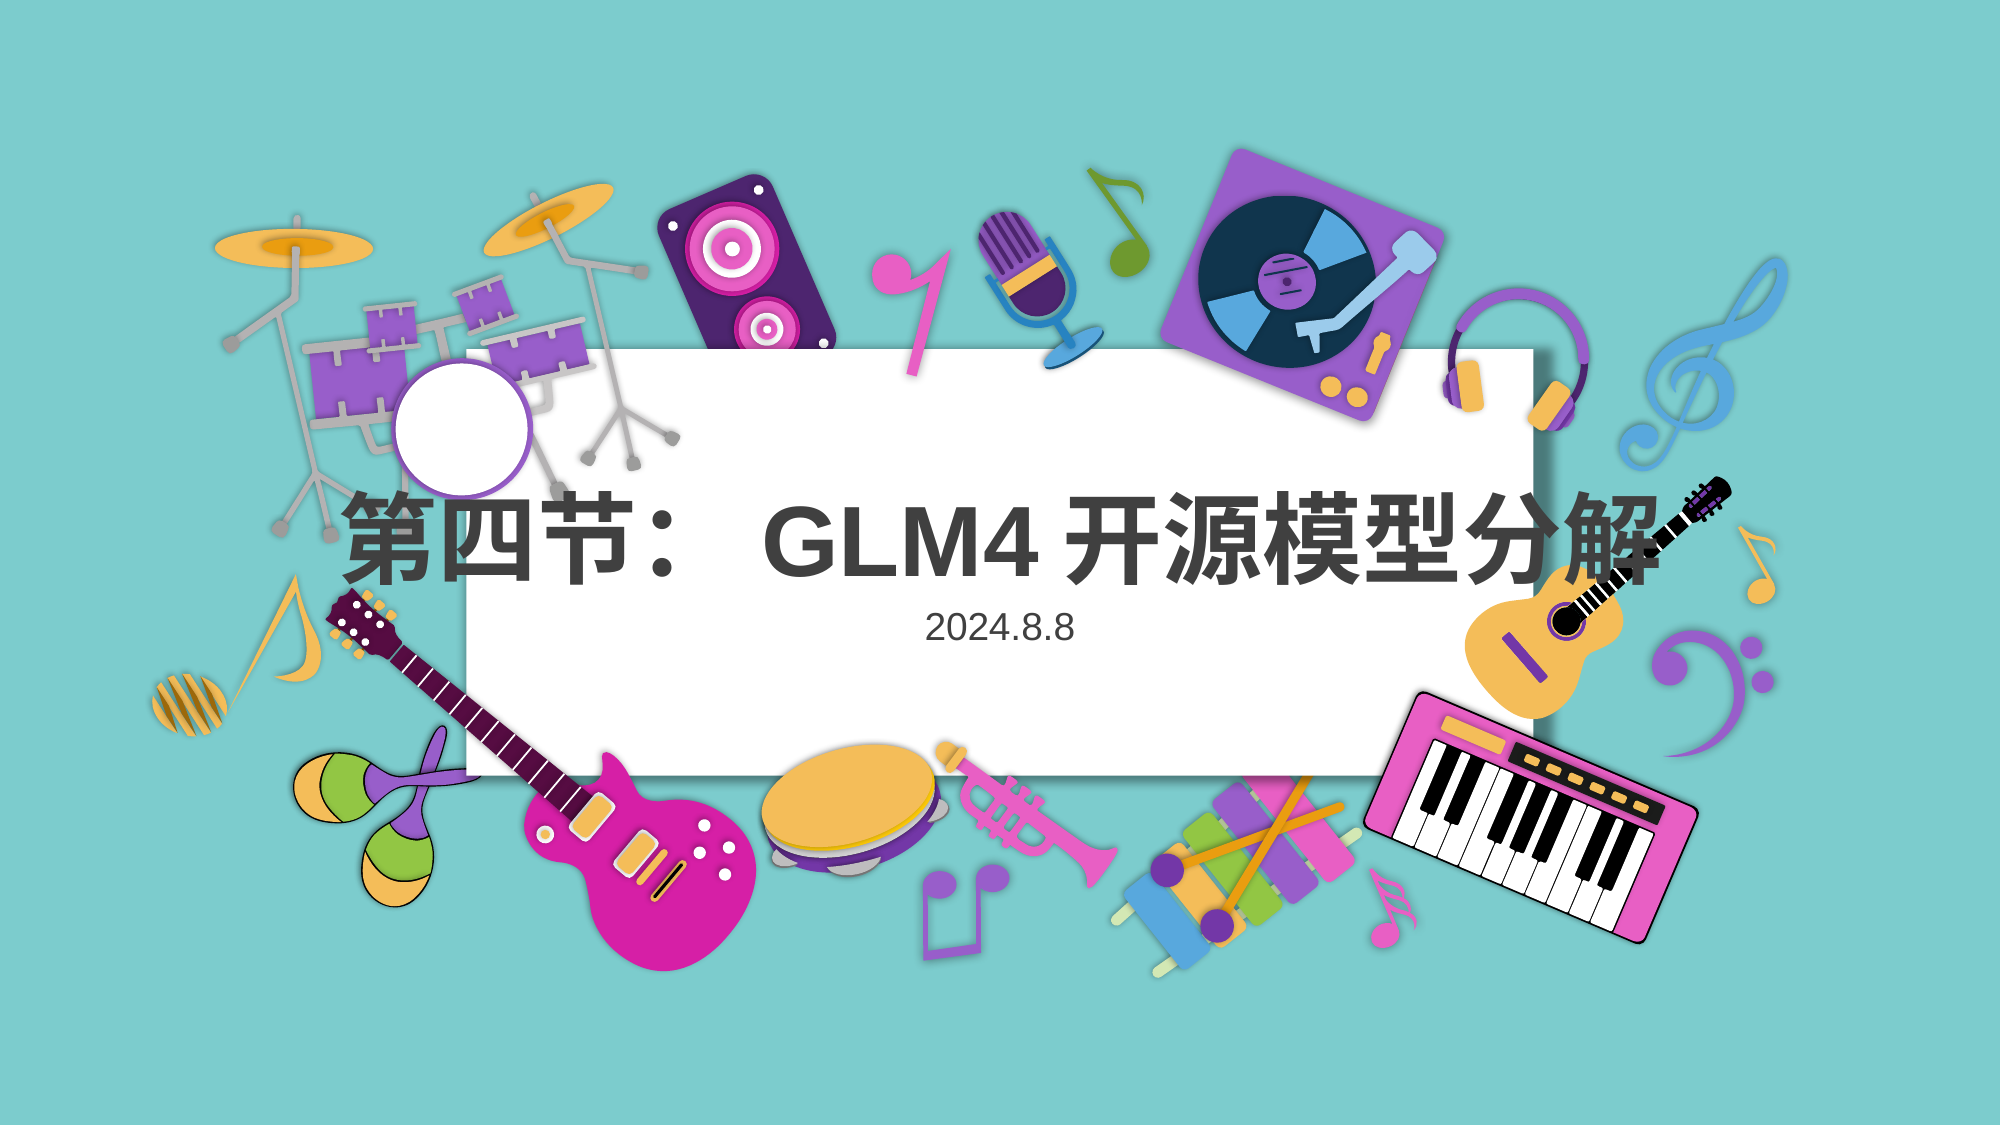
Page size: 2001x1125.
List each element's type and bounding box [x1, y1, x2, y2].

text_box [230, 184, 663, 468]
text_box [922, 870, 1010, 961]
text_box [1475, 706, 1534, 731]
text_box [465, 657, 1458, 777]
text_box [274, 679, 791, 855]
text_box [1371, 893, 1417, 948]
text_box [1187, 180, 1417, 390]
text_box [759, 748, 950, 878]
text_box [1685, 706, 1744, 757]
text_box [683, 183, 810, 381]
text_box [663, 348, 1534, 468]
text_box [6, 468, 1994, 657]
text_box [872, 248, 951, 377]
text_box [1369, 868, 1377, 889]
text_box [931, 747, 1128, 870]
text_box [311, 855, 487, 883]
text_box [1619, 258, 1788, 468]
text_box [1751, 671, 1774, 694]
text_box [1377, 743, 1685, 893]
text_box [1086, 167, 1150, 277]
text_box [1163, 735, 1307, 999]
text_box [1448, 288, 1591, 423]
text_box [997, 203, 1075, 370]
text_box [179, 657, 315, 758]
text_box [1458, 657, 1750, 706]
